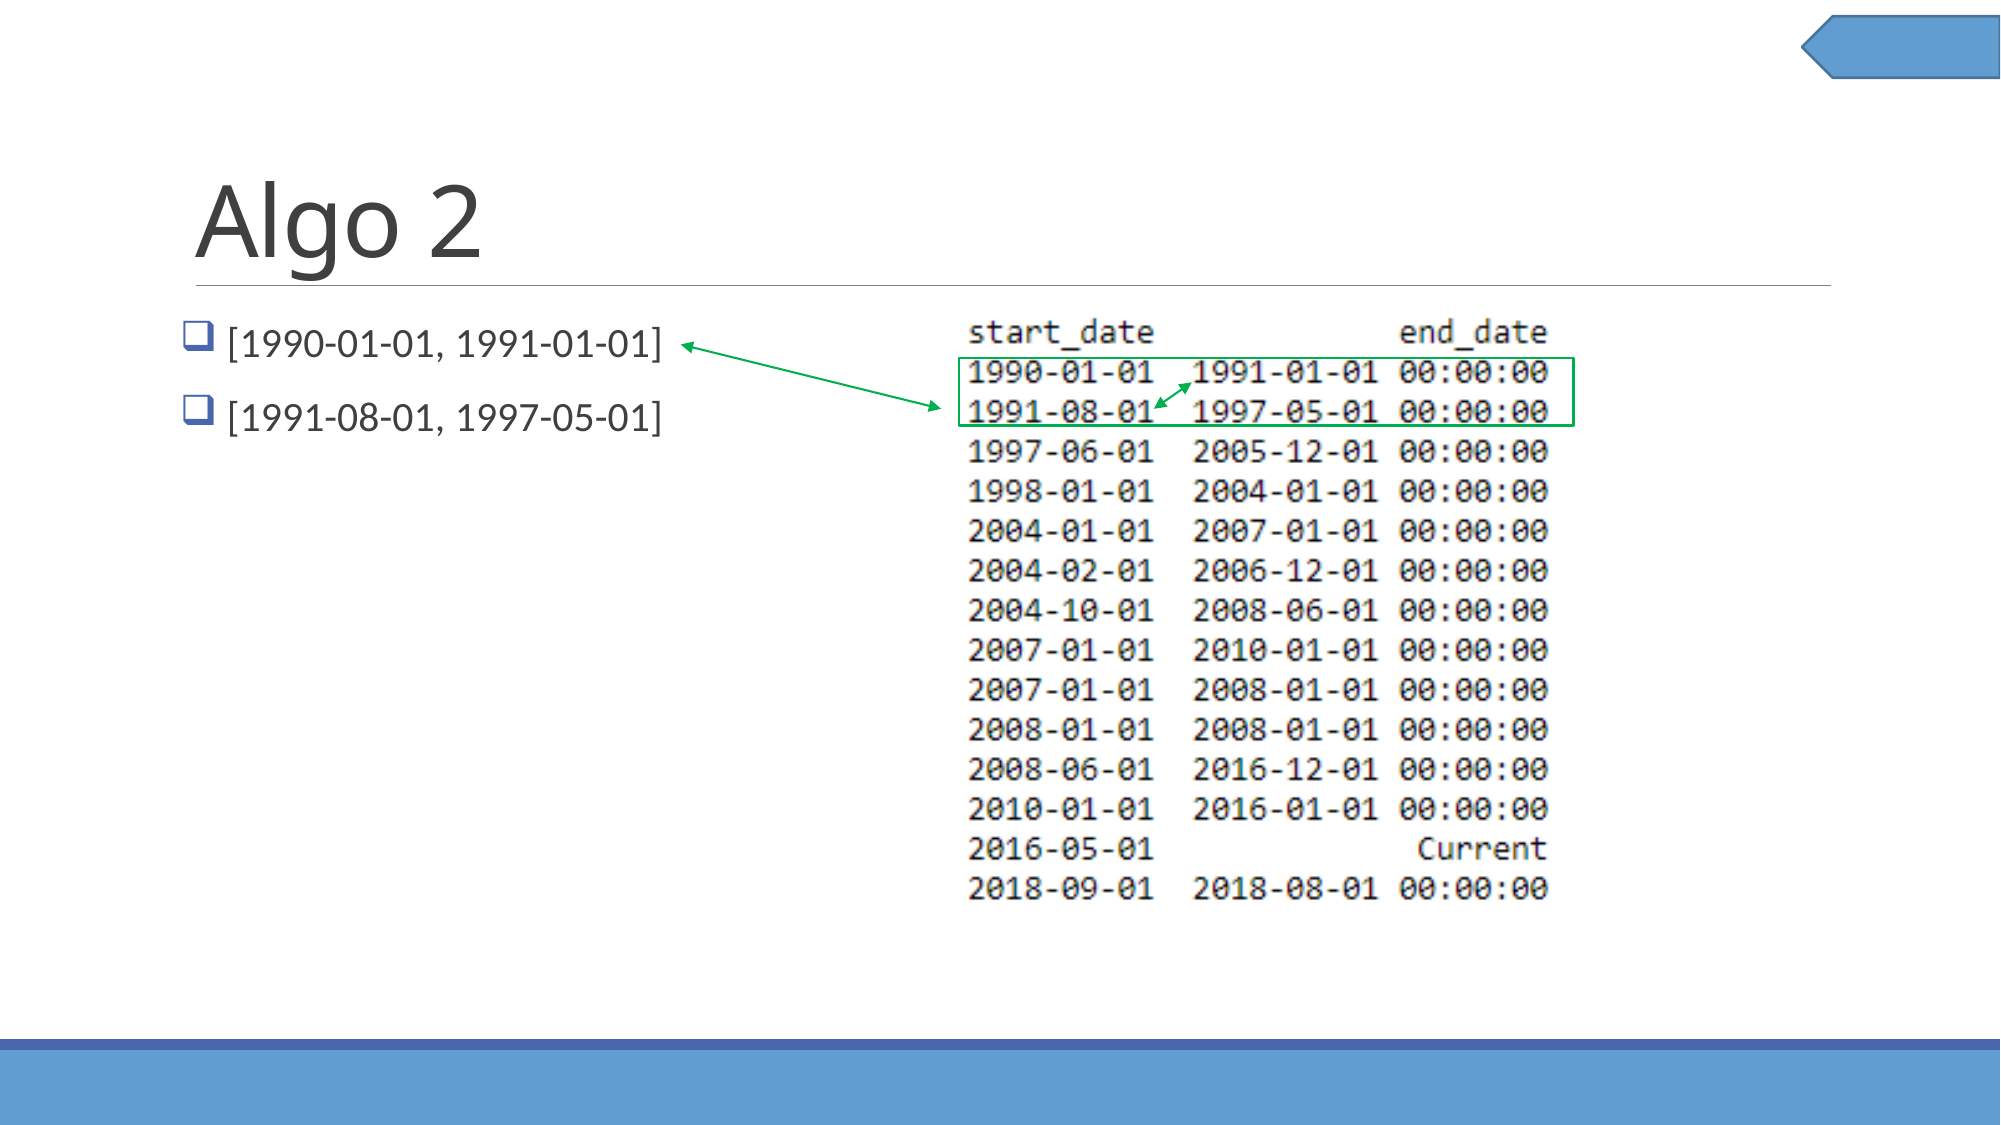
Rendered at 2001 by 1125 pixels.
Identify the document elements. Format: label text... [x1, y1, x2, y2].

list [1990-01-01, 1991-01-01] [1991-08-01, 1997-05-01] [180, 314, 795, 975]
title Algo 2 [180, 47, 1830, 285]
picture [958, 313, 1575, 910]
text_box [1153, 381, 1193, 410]
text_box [680, 343, 942, 410]
